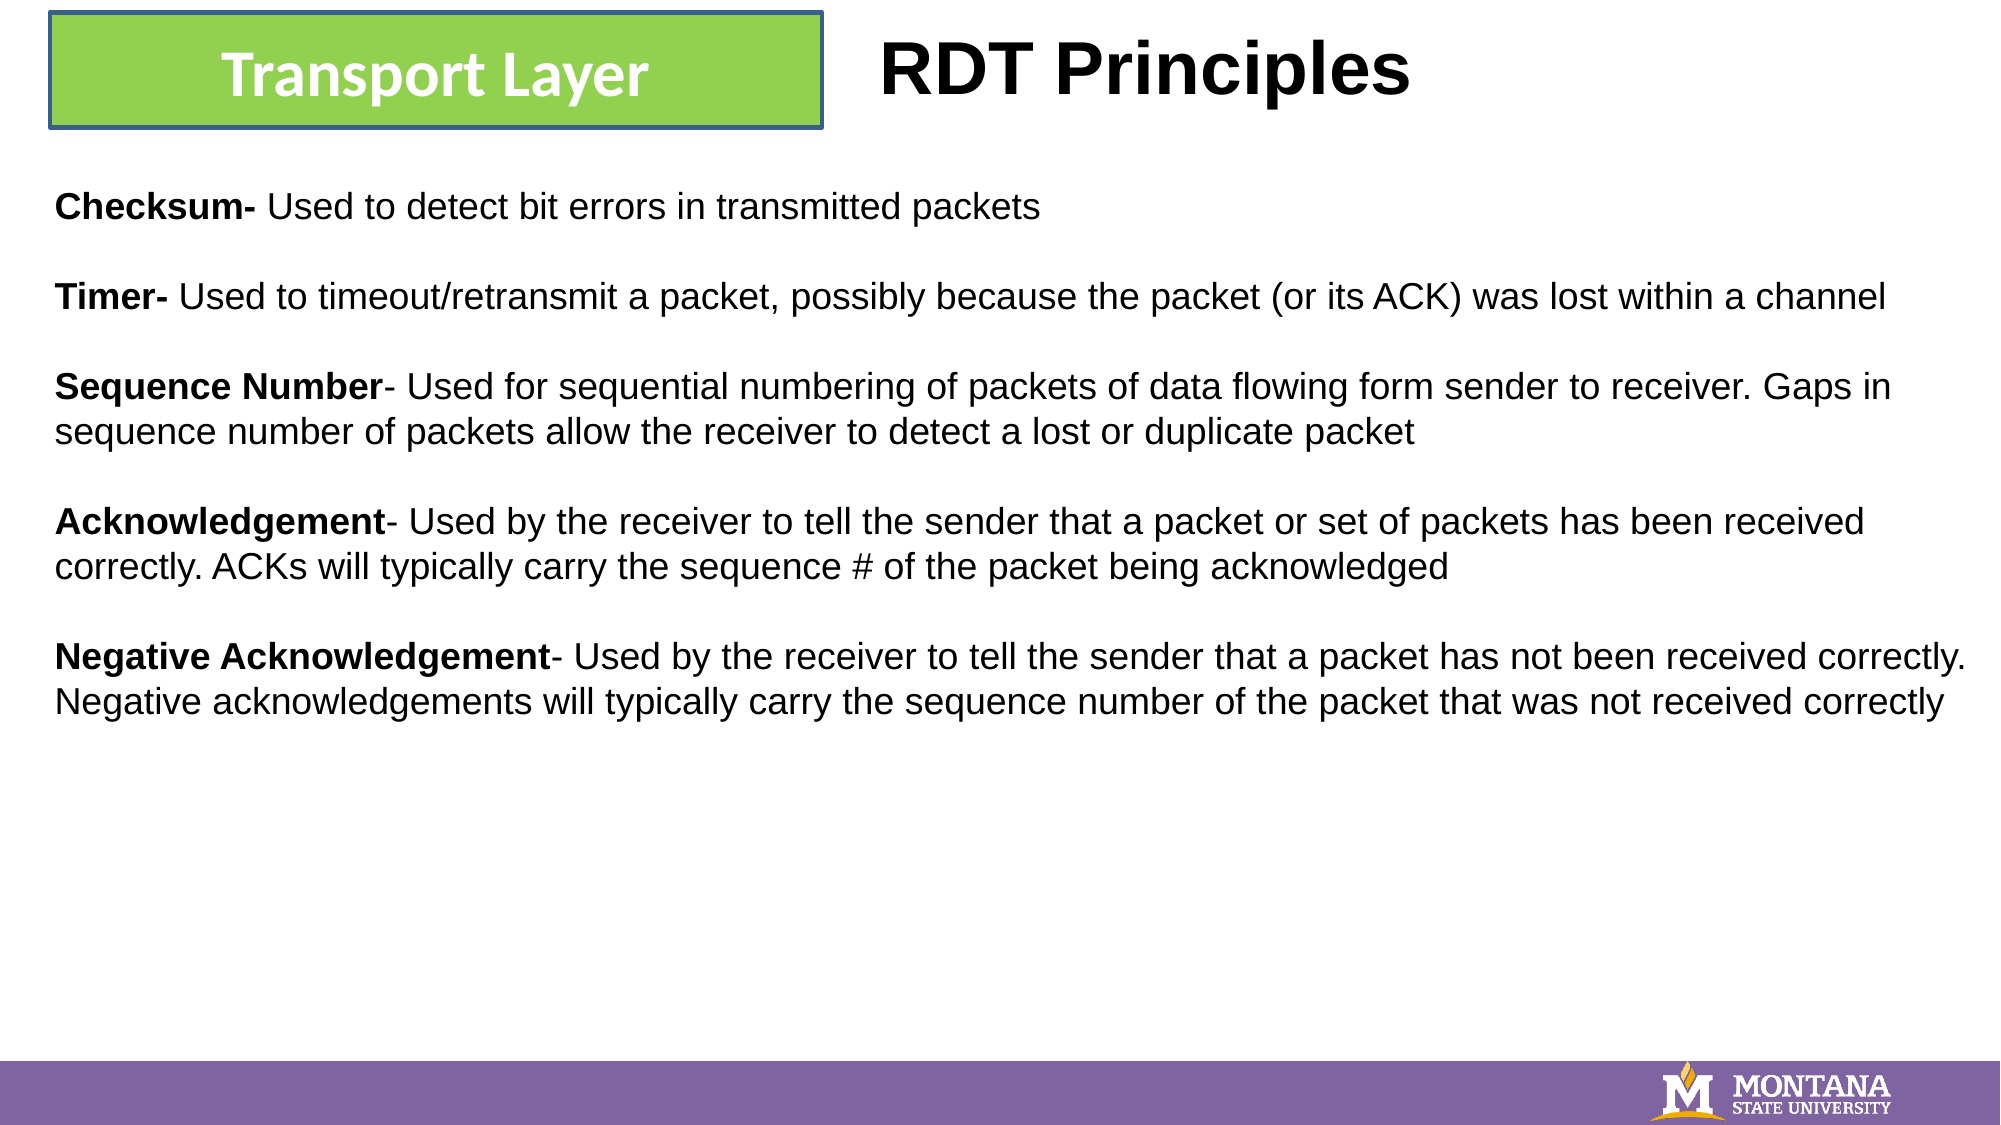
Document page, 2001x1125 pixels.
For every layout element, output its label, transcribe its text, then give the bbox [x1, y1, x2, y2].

text_box Transport Layer [48, 10, 824, 130]
text_box RDT Principles [865, 12, 1429, 118]
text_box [1892, 1060, 2000, 1125]
picture [1649, 1060, 1892, 1122]
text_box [0, 1060, 1647, 1125]
text_box Checksum- Used to detect bit errors in transmitted packets Timer- Used to timeout/retransmit a packet, possibly because the packet (or its ACK) was lost within a channel Sequence Number- Used for sequential numbering of packets of data flowing form sender to receiver. Gaps in sequence number of packets allow the receiver to detect a lost or duplicate packet Acknowledgement- Used by the receiver to tell the sender that a packet or set of packets has been received correctly. ACKs will typically carry the sequence # of the packet being acknowledged Negative Acknowledgement- Used by the receiver to tell the sender that a packet has not been received correctly. Negative acknowledgements will typically carry the sequence number of the packet that was not received correctly [39, 174, 1990, 775]
